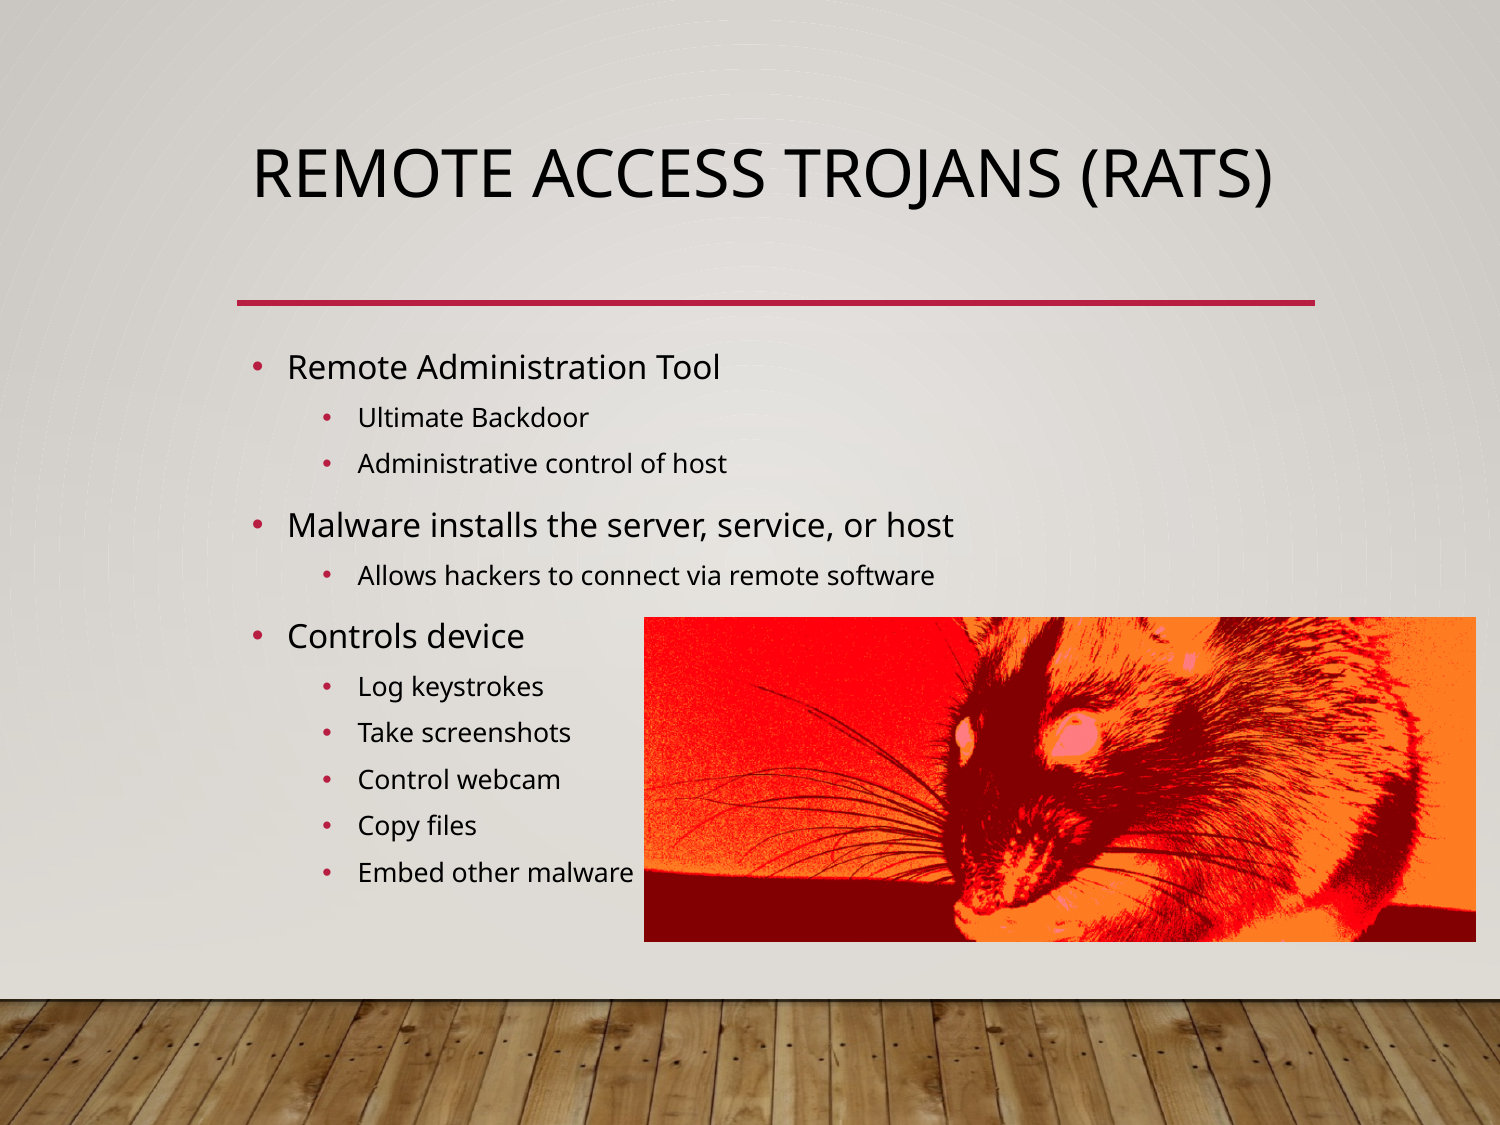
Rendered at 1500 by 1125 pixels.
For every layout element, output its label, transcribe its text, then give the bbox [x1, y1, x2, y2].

title Remote Access Trojans (RATs) [236, 131, 1315, 305]
picture [643, 616, 1476, 943]
picture [0, 999, 1500, 1125]
list Remote Administration Tool Ultimate Backdoor Administrative control of host Malware installs the server, service, or host Allows hackers to connect via remote software Controls device Log keystrokes Take screenshots Control webcam Copy files Embed other malware [236, 330, 1315, 897]
